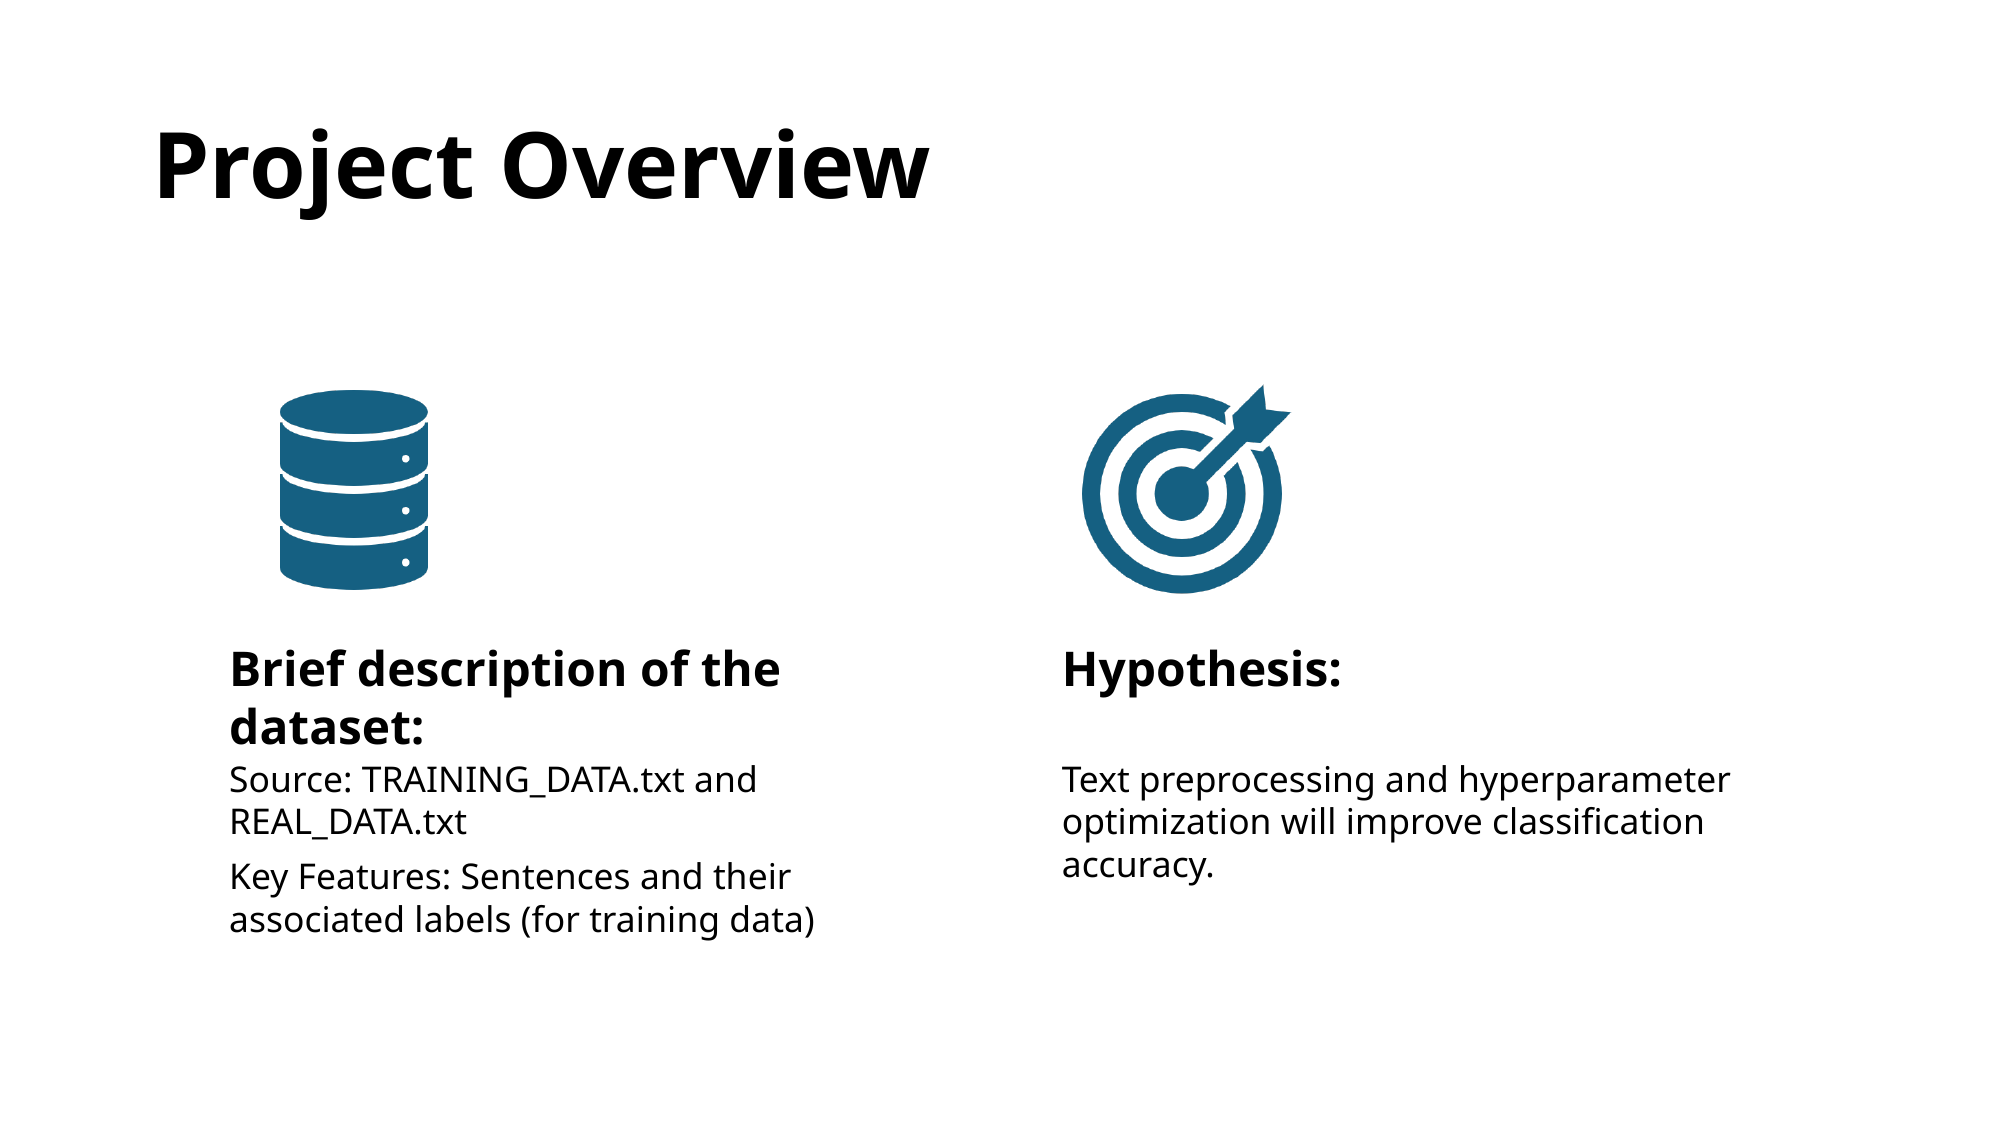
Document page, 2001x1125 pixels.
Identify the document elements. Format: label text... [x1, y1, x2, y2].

title Project Overview [137, 59, 1863, 278]
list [136, 298, 1863, 1014]
